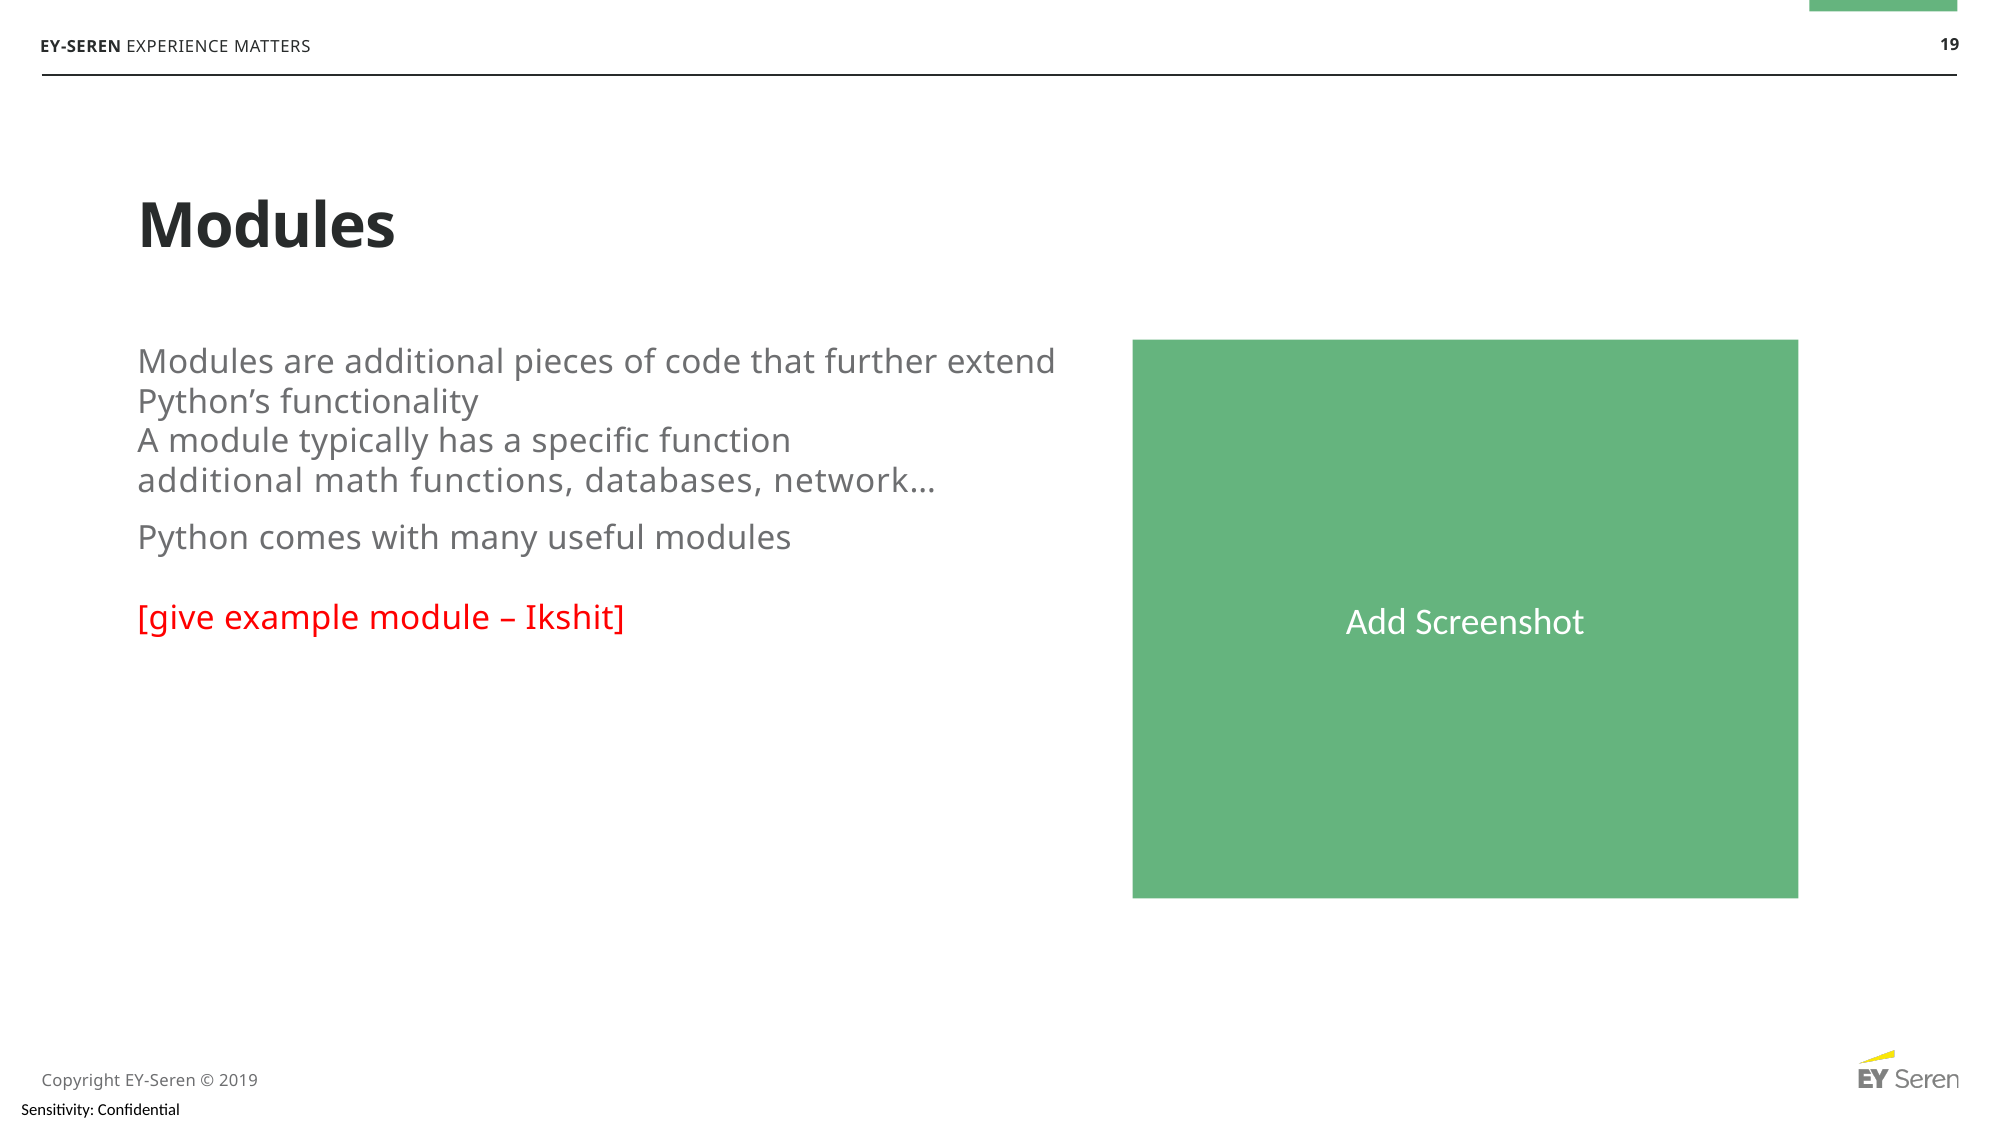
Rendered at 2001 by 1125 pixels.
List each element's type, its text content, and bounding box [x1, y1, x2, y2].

list Modules are additional pieces of code that further extend Python’s functionality A module typically has a specific function additional math functions, databases, network… Python comes with many useful modules [give example module – Ikshit] [137, 339, 1075, 899]
text_box Add Screenshot [1132, 339, 1799, 899]
title Modules [137, 193, 1863, 294]
